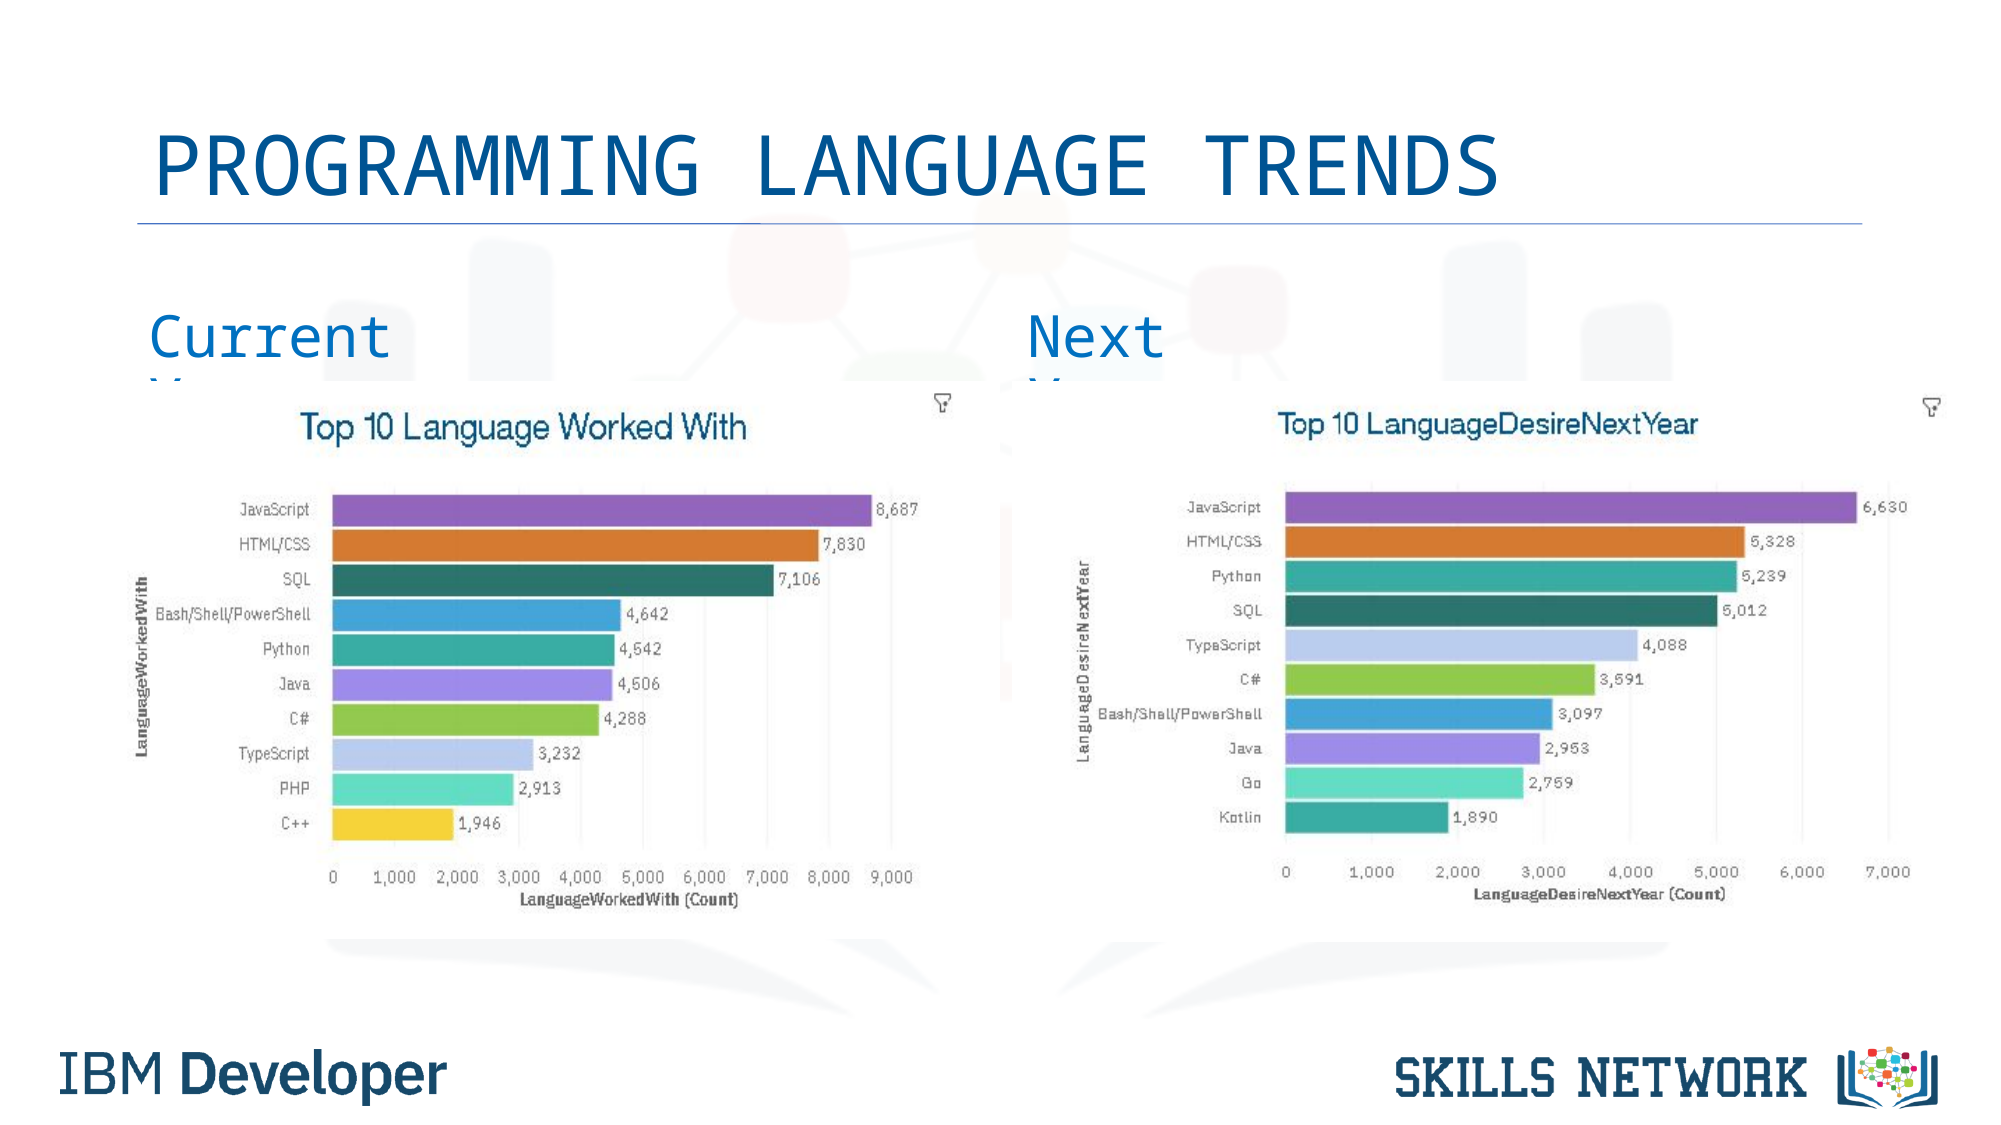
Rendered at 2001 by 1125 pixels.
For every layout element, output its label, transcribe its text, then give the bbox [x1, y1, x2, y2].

picture [1012, 381, 2000, 942]
picture [1390, 1045, 1945, 1111]
list Next Year [1012, 299, 1301, 381]
picture [55, 1045, 459, 1108]
list Current Year [133, 299, 500, 381]
title PROGRAMMING LANGUAGE TRENDS [137, 59, 1863, 278]
picture [94, 381, 1000, 939]
